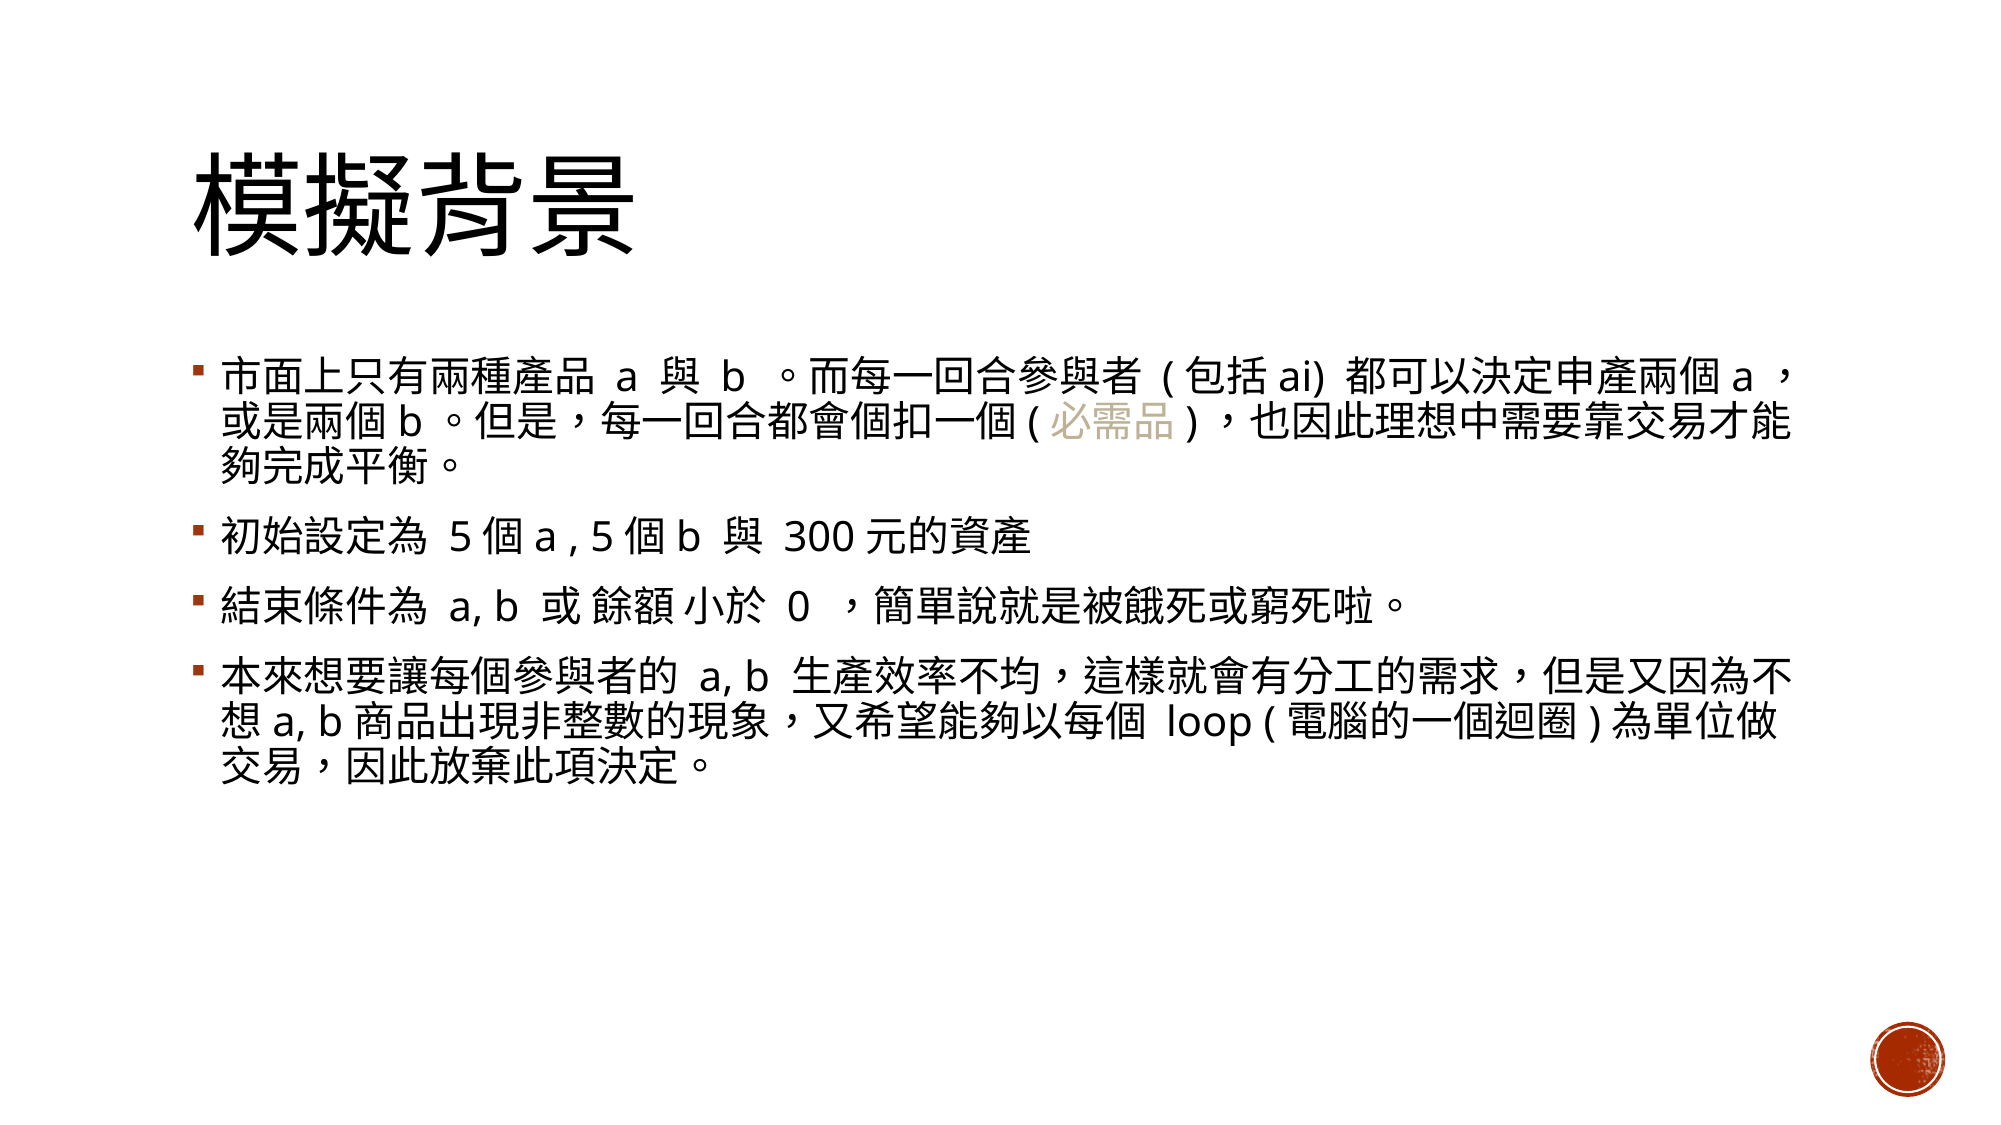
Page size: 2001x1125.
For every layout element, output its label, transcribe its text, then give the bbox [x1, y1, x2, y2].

list 市面上只有兩種產品 a 與 b 。而每一回合參與者 (包括ai) 都可以決定申產兩個a，或是兩個b。但是，每一回合都會個扣一個(必需品)，也因此理想中需要靠交易才能夠完成平衡。 初始設定為 5個a , 5個b 與 300元的資產 結束條件為 a, b 或 餘額 小於 0 ，簡單說就是被餓死或窮死啦。 本來想要讓每個參與者的 a, b 生產效率不均，這樣就會有分工的需求，但是又因為不想a, b商品出現非整數的現象，又希望能夠以每個 loop (電腦的一個迴圈)為單位做交易，因此放棄此項決定。 [175, 348, 1826, 1013]
title 模擬背景 [175, 79, 1826, 344]
